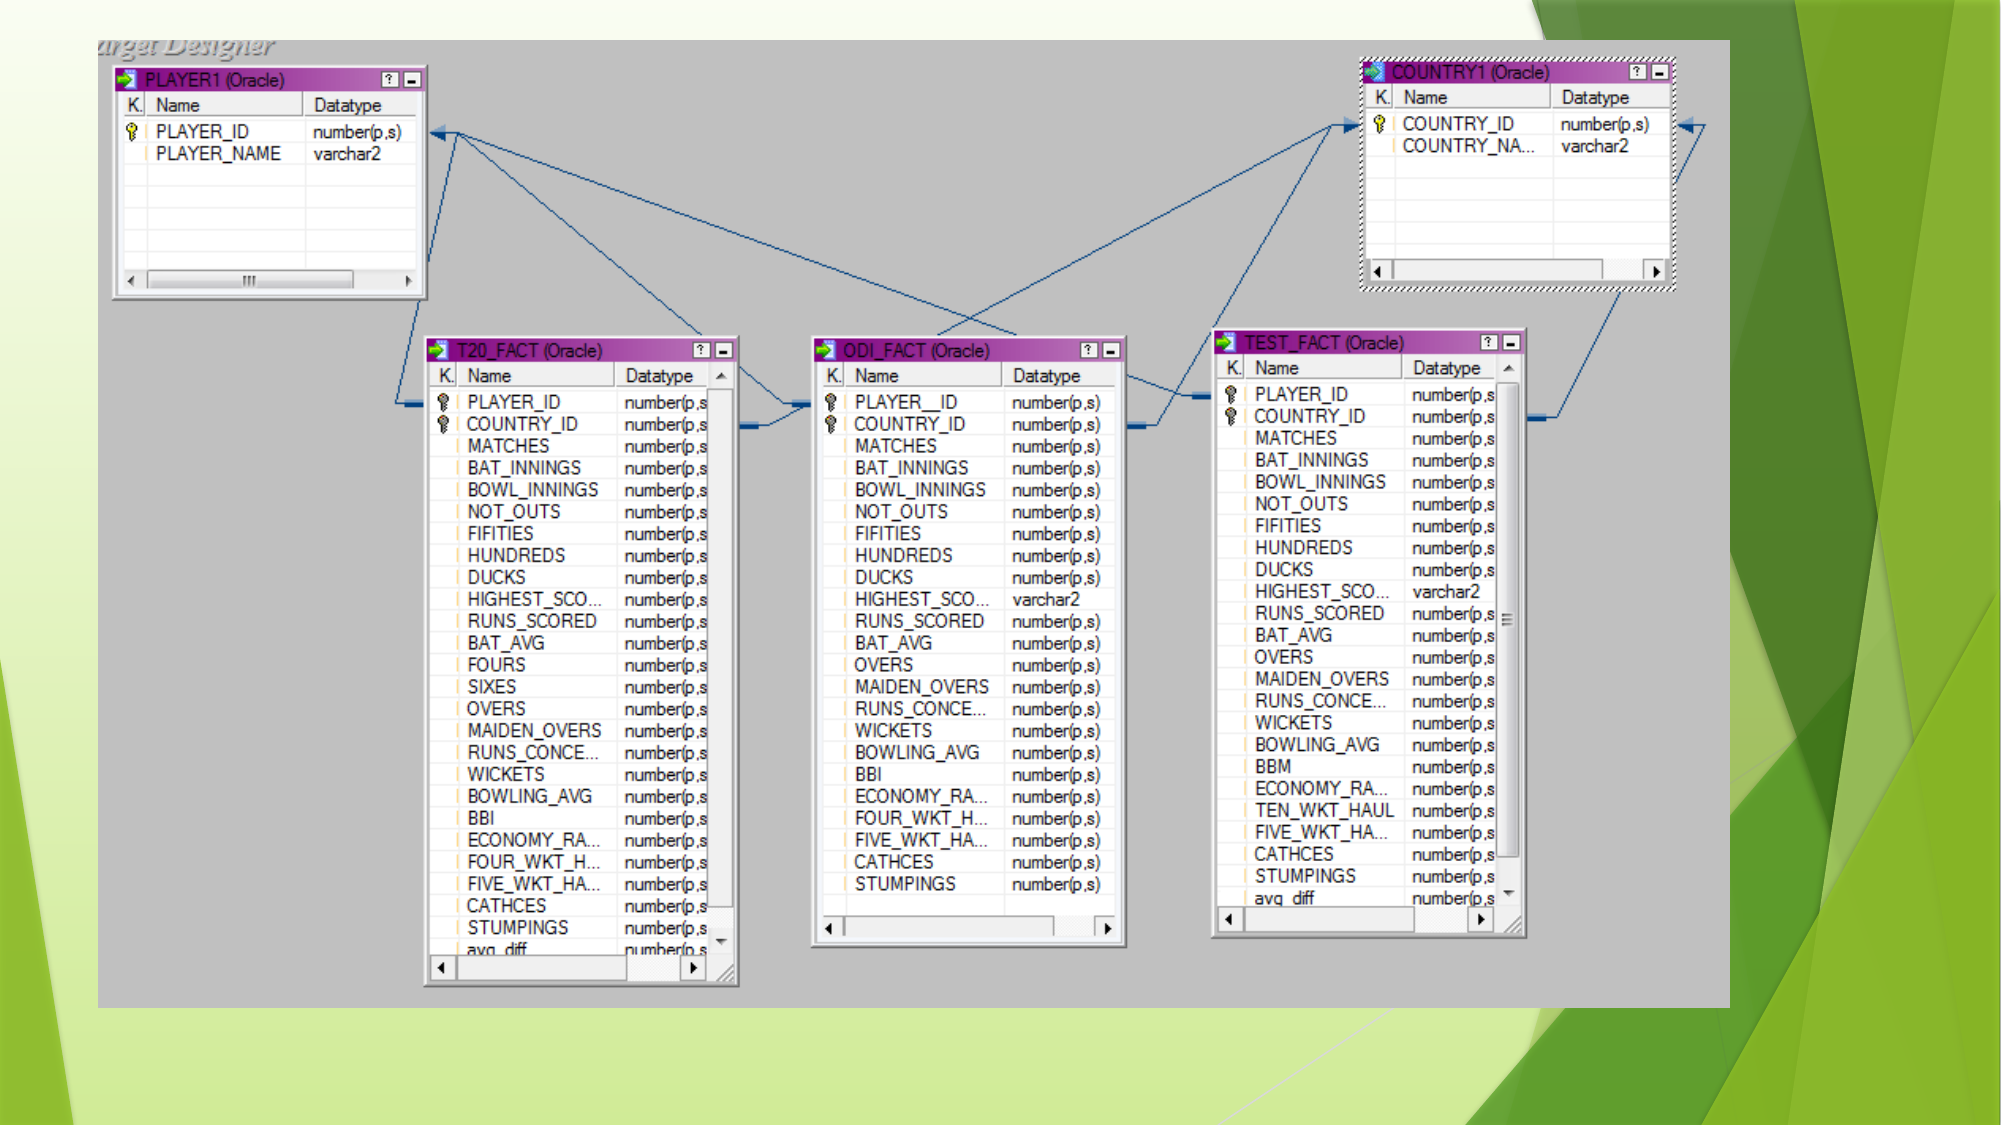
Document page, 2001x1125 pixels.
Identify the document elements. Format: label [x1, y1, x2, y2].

picture [97, 39, 1730, 1009]
